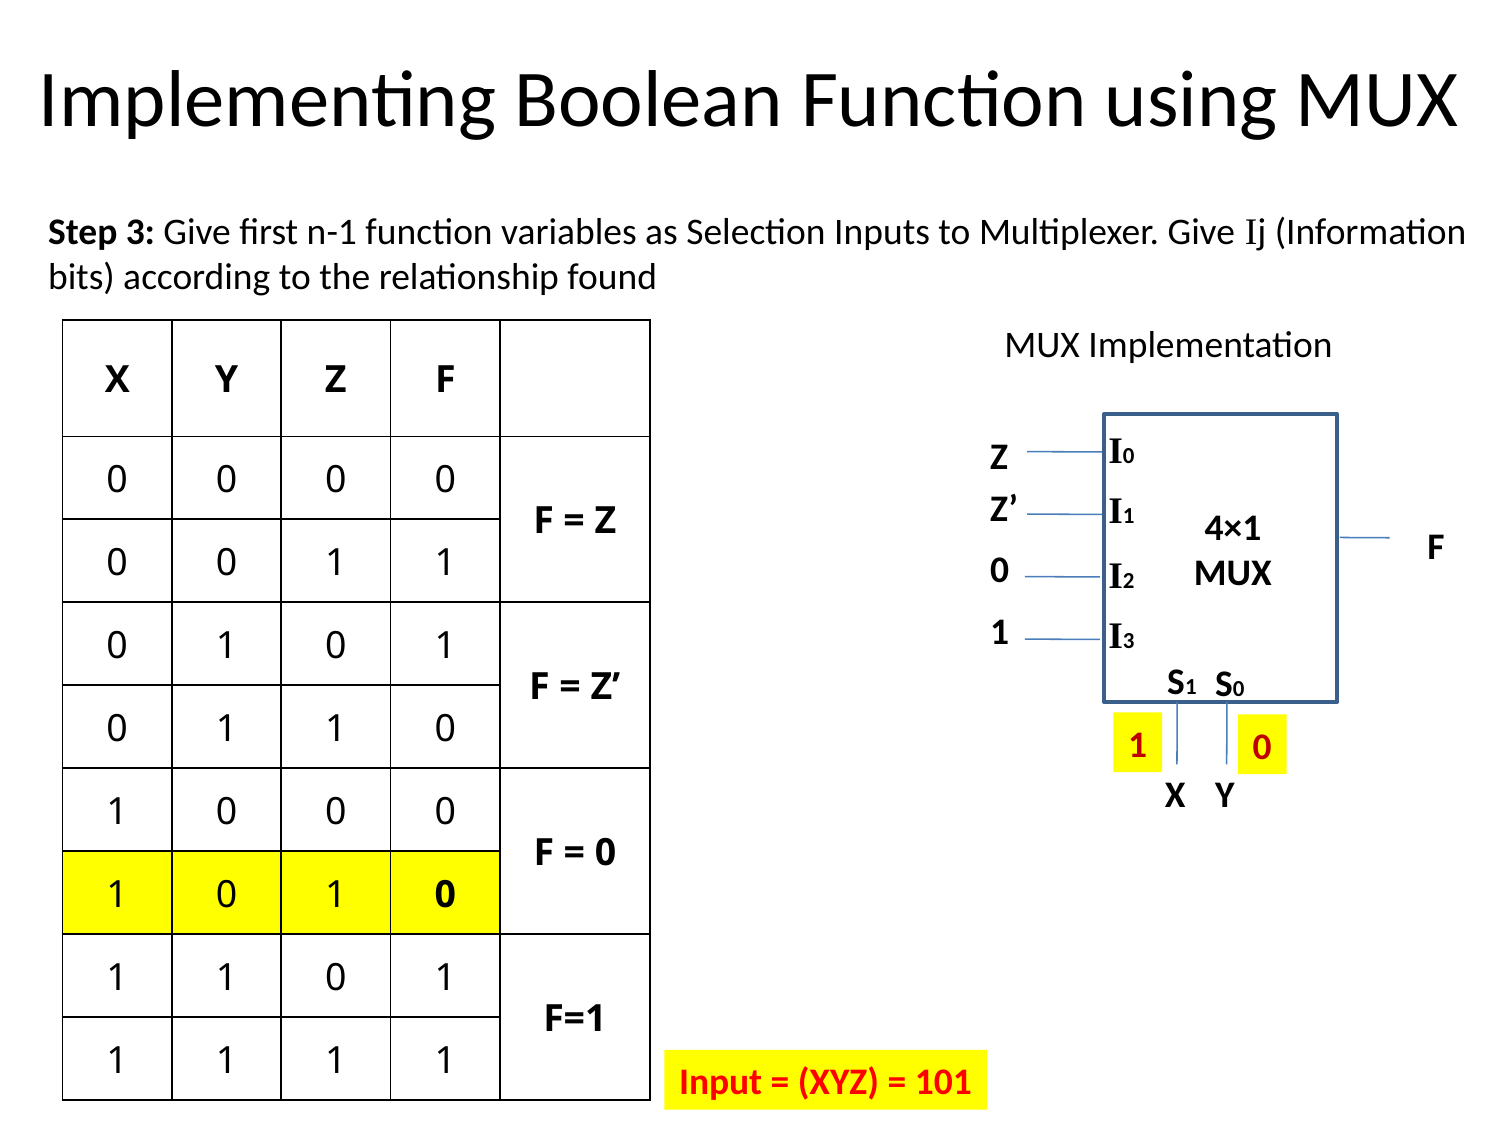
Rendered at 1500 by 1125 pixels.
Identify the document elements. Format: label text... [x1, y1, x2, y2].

table_cell 0 [63, 437, 171, 518]
table_cell 1 [391, 1018, 499, 1099]
table_header X [63, 321, 171, 436]
table_cell F = Z’ [501, 603, 649, 767]
table_cell 1 [63, 769, 171, 850]
table_cell F = 0 [501, 769, 649, 933]
table_cell 1 [63, 1018, 171, 1099]
table_cell 1 [173, 686, 280, 767]
table_cell F = Z [501, 437, 649, 601]
text_box S0 [1200, 651, 1260, 712]
table_cell 0 [282, 603, 390, 684]
text_box I3 [1093, 603, 1150, 664]
text_box Z [975, 424, 1024, 476]
text_box 4×1 MUX [1179, 495, 1287, 601]
table_header [501, 321, 649, 436]
text_box I0 [1093, 418, 1150, 478]
table_cell 0 [63, 686, 171, 767]
text_box Y [1201, 762, 1250, 823]
table_cell 0 [391, 437, 499, 518]
table_cell 0 [282, 437, 390, 518]
table_cell 0 [391, 769, 499, 850]
text_box F [1412, 514, 1460, 575]
table_cell 0 [391, 852, 499, 933]
table_cell 1 [391, 935, 499, 1016]
table_cell 0 [63, 603, 171, 684]
table_cell 1 [391, 520, 499, 601]
table_cell 0 [282, 935, 390, 1016]
table_cell 1 [282, 520, 390, 601]
table_header Z [282, 321, 390, 436]
table_cell F=1 [501, 935, 649, 1099]
text_box [1102, 412, 1339, 704]
text_box Z’ [975, 476, 1034, 537]
table_cell 1 [282, 852, 390, 933]
table_cell 0 [173, 769, 280, 850]
text_box MUX Implementation [989, 312, 1348, 373]
text_box Step 3: Give first n-1 function variables as Selection Inputs to Multiplexer. Give Ij (Information bits) according to the relationship found [33, 199, 1482, 305]
table_cell 1 [391, 603, 499, 684]
table_cell 0 [173, 437, 280, 518]
table_cell 1 [173, 1018, 280, 1099]
text_box I1 [1093, 478, 1150, 539]
table_cell 1 [173, 935, 280, 1016]
table_cell 1 [173, 603, 280, 684]
text_box S1 [1152, 649, 1212, 710]
text_box 1 [1113, 712, 1163, 773]
table_cell 0 [282, 769, 390, 850]
text_box 1 [975, 599, 1025, 660]
table_cell 1 [282, 686, 390, 767]
title Implementing Boolean Function using MUX [0, 0, 1500, 188]
table_cell 1 [282, 1018, 390, 1099]
table_cell 0 [63, 520, 171, 601]
table_cell 0 [173, 520, 280, 601]
table_header Y [173, 321, 280, 436]
table_cell 1 [63, 935, 171, 1016]
text_box 0 [1237, 714, 1287, 775]
text_box Input = (XYZ) = 101 [664, 1049, 987, 1110]
table_cell 0 [391, 686, 499, 767]
table_cell 1 [63, 852, 171, 933]
text_box 0 [975, 537, 1025, 598]
text_box X [1150, 762, 1201, 823]
table_cell 0 [173, 852, 280, 933]
table_header F [391, 321, 499, 436]
text_box I2 [1093, 543, 1150, 603]
